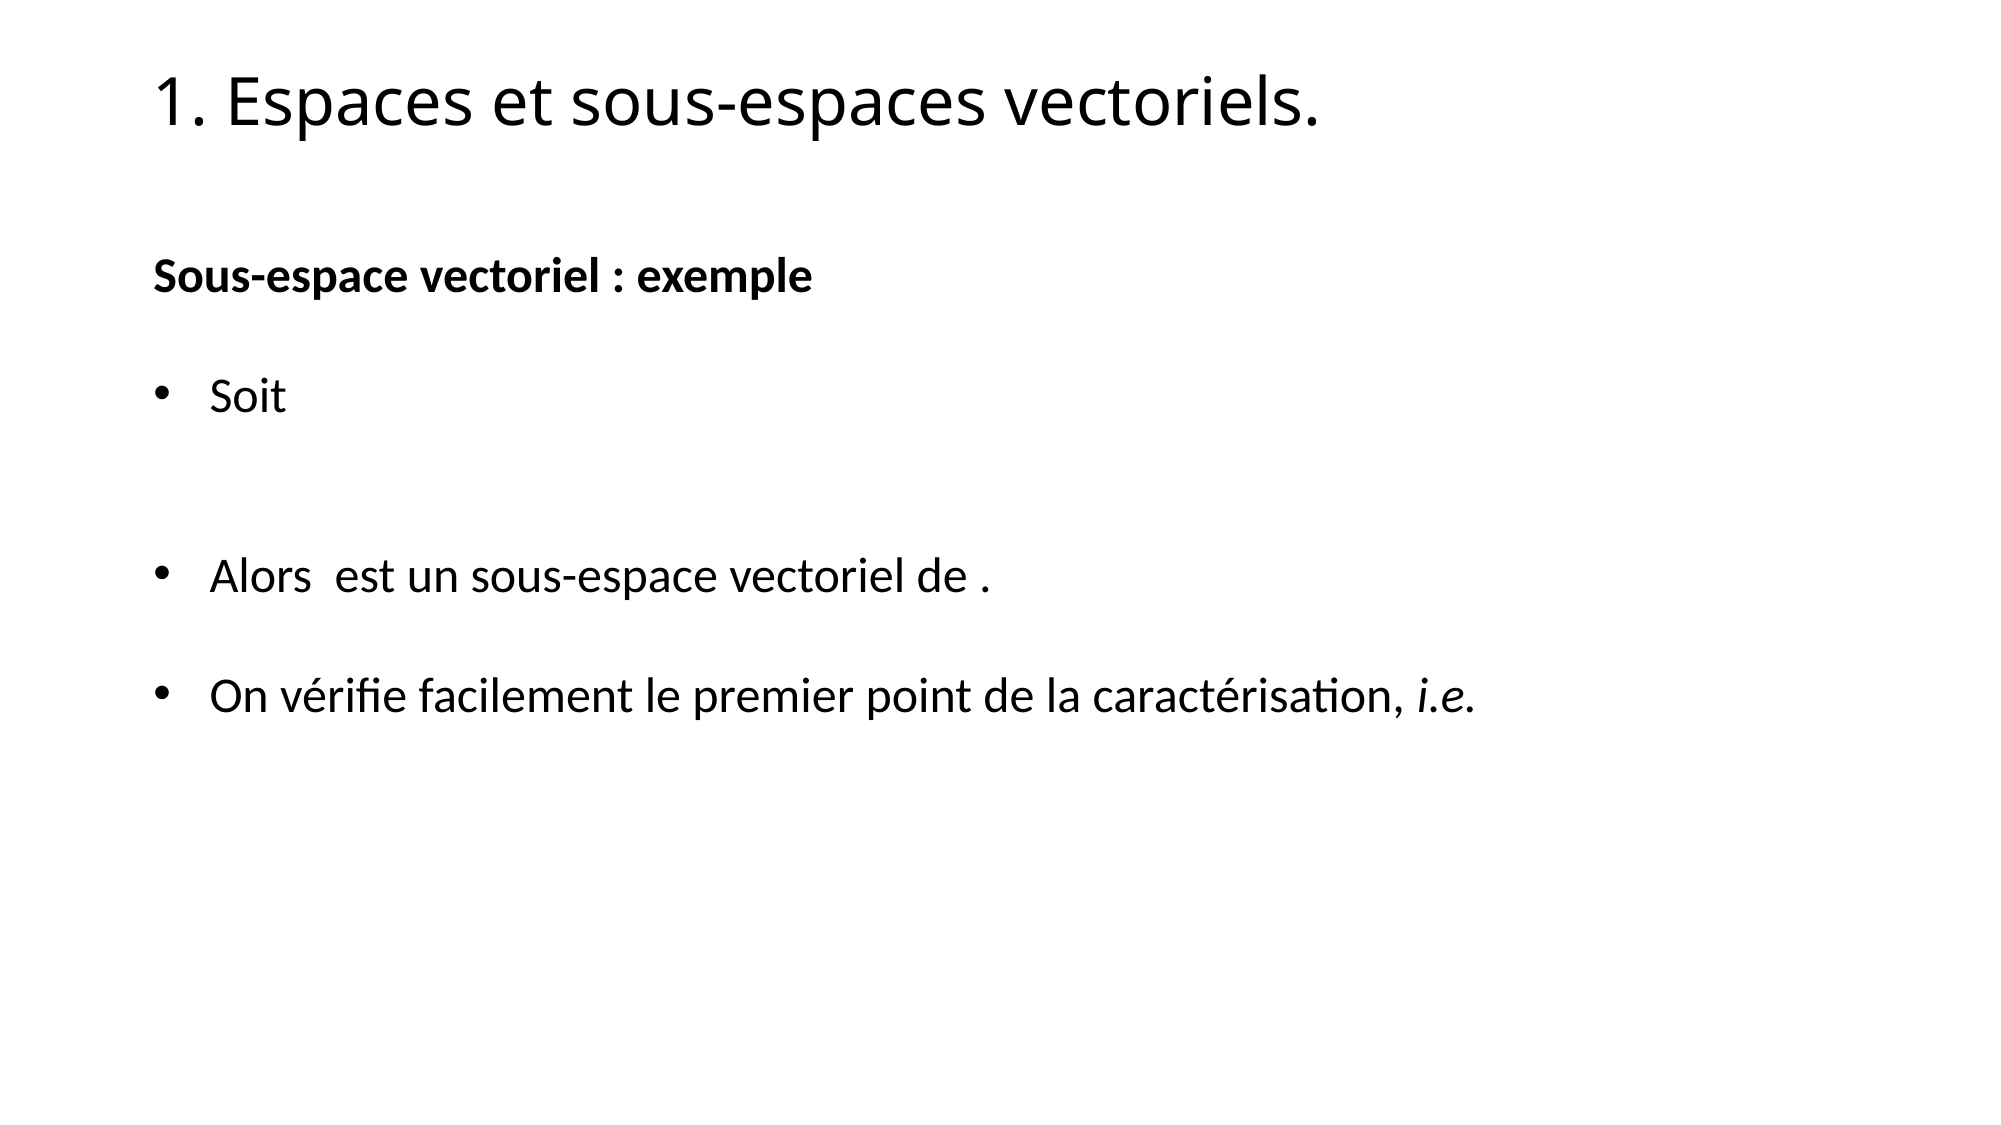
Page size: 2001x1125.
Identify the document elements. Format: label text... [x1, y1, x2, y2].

text_box 1. Espaces et sous-espaces vectoriels. [137, 59, 1863, 155]
